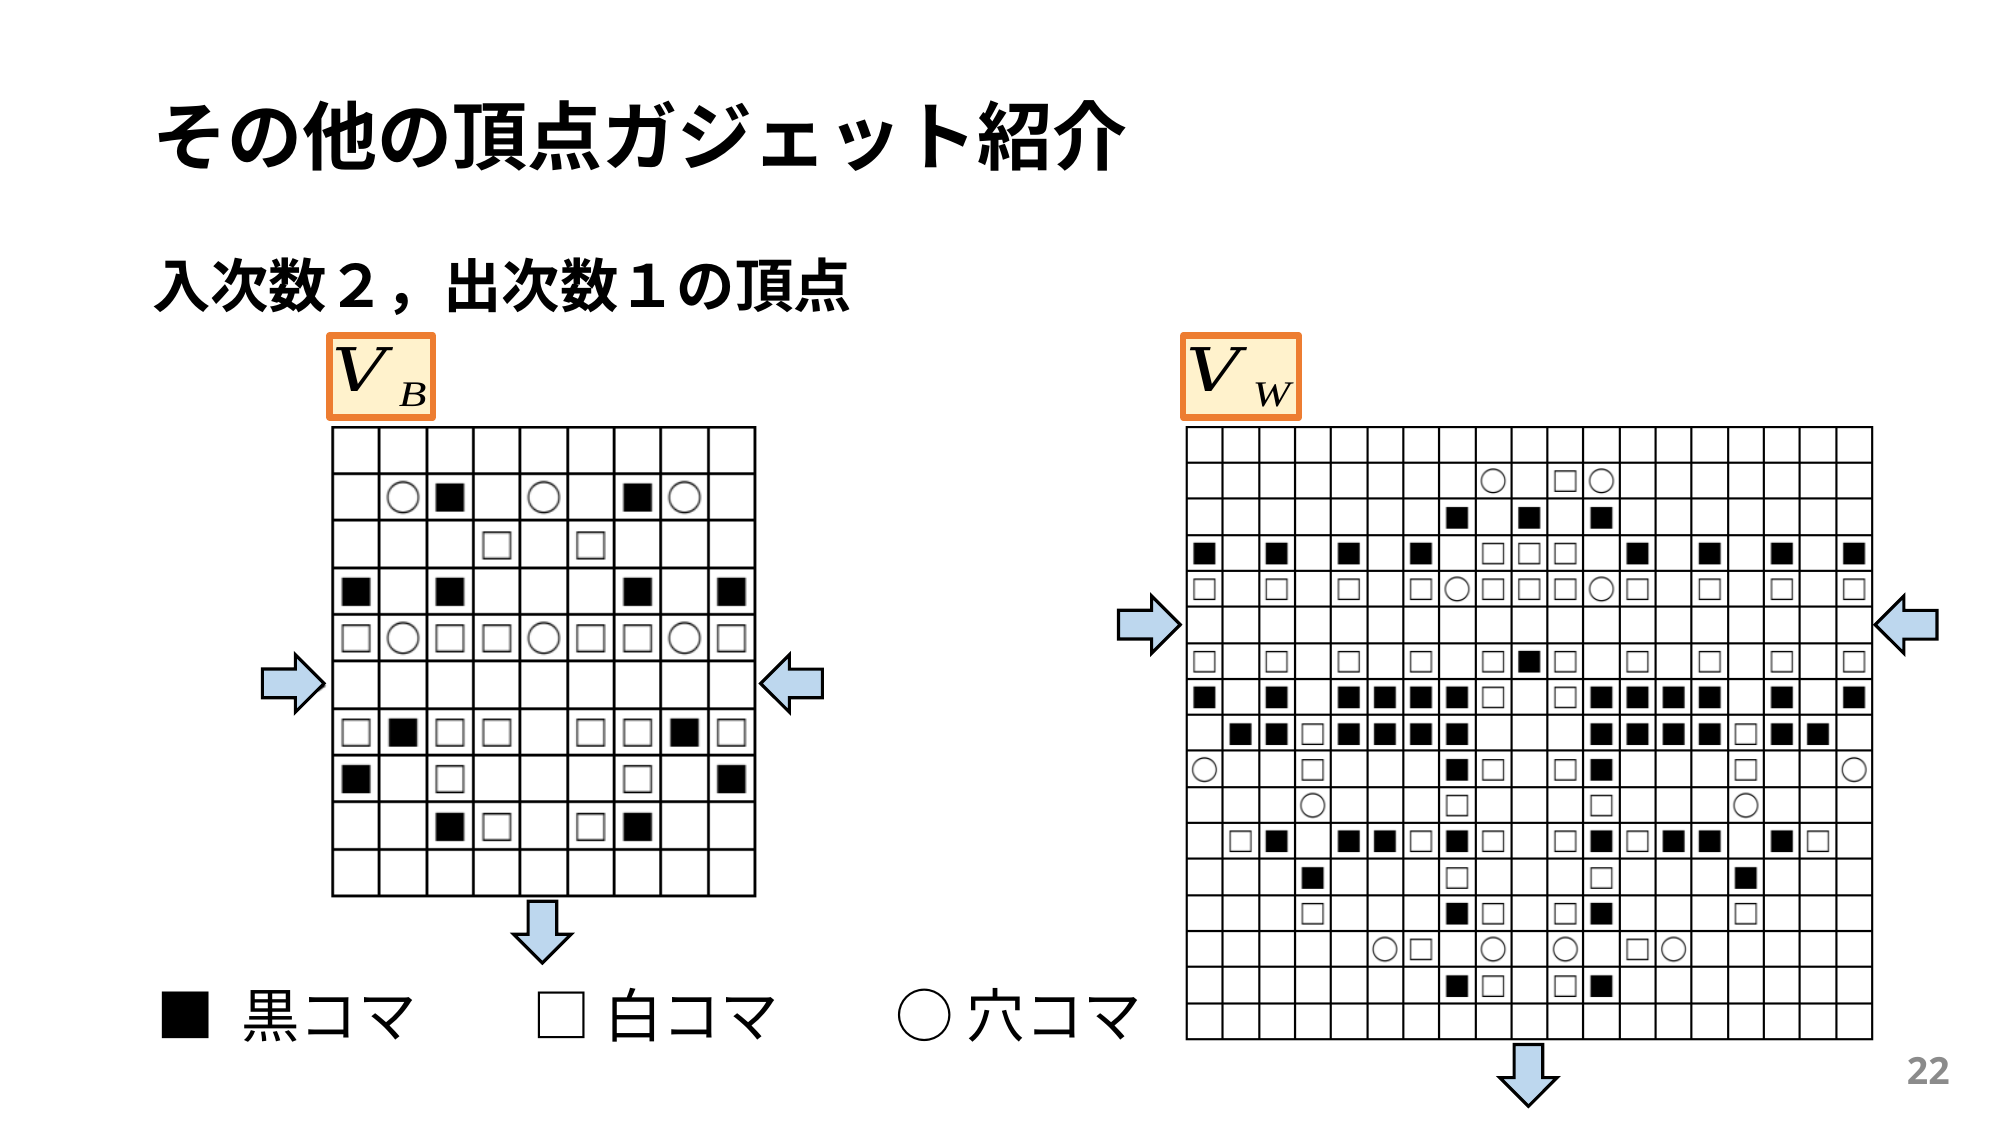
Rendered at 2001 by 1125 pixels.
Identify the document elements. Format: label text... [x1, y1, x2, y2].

slide_number 22 [1878, 1042, 1965, 1103]
text_box [800, 668, 824, 699]
list 入次数２，出次数１の頂点 [137, 249, 1863, 1103]
text_box [1906, 609, 1938, 641]
text_box [1117, 609, 1150, 641]
text_box ■ 黒コマ □ 白コマ ○ 穴コマ [141, 972, 1150, 1057]
picture [1150, 426, 1906, 1074]
picture [285, 426, 800, 941]
text_box [1497, 1074, 1560, 1108]
title その他の頂点ガジェット紹介 [137, 59, 1863, 221]
text_box [261, 668, 285, 699]
text_box [518, 941, 566, 965]
